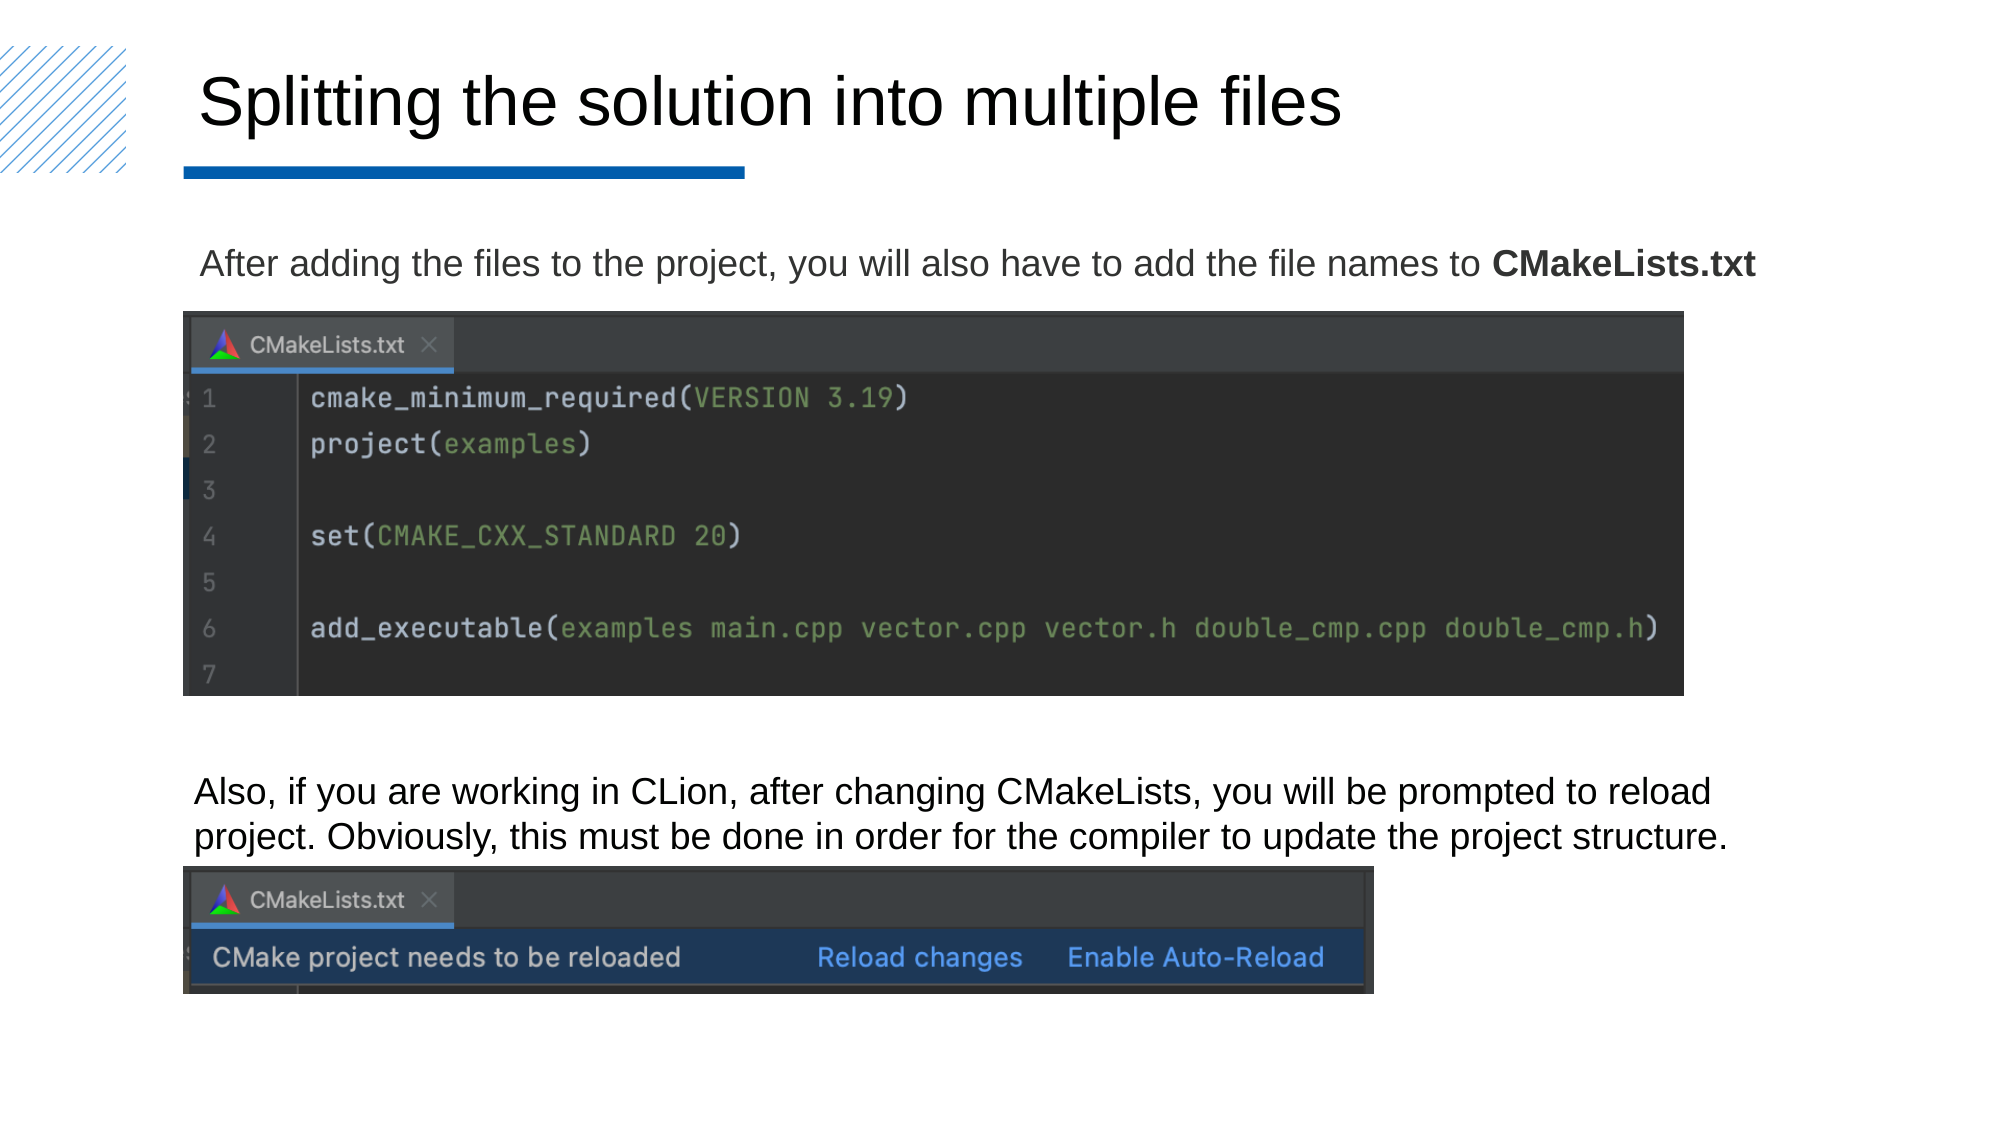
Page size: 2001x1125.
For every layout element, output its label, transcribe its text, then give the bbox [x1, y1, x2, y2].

text_box After adding the files to the project, you will also have to add the file names to CMakeLists.txt [192, 231, 1765, 291]
picture [0, 46, 126, 173]
picture [183, 865, 1374, 994]
list Splitting the solution into multiple files [183, 58, 1780, 149]
picture [183, 311, 1684, 696]
text_box Also, if you are working in CLion, after changing CMakeLists, you will be prompted to reload project. Obviously, this must be done in order for the compiler to update the project structure. [186, 760, 1773, 866]
